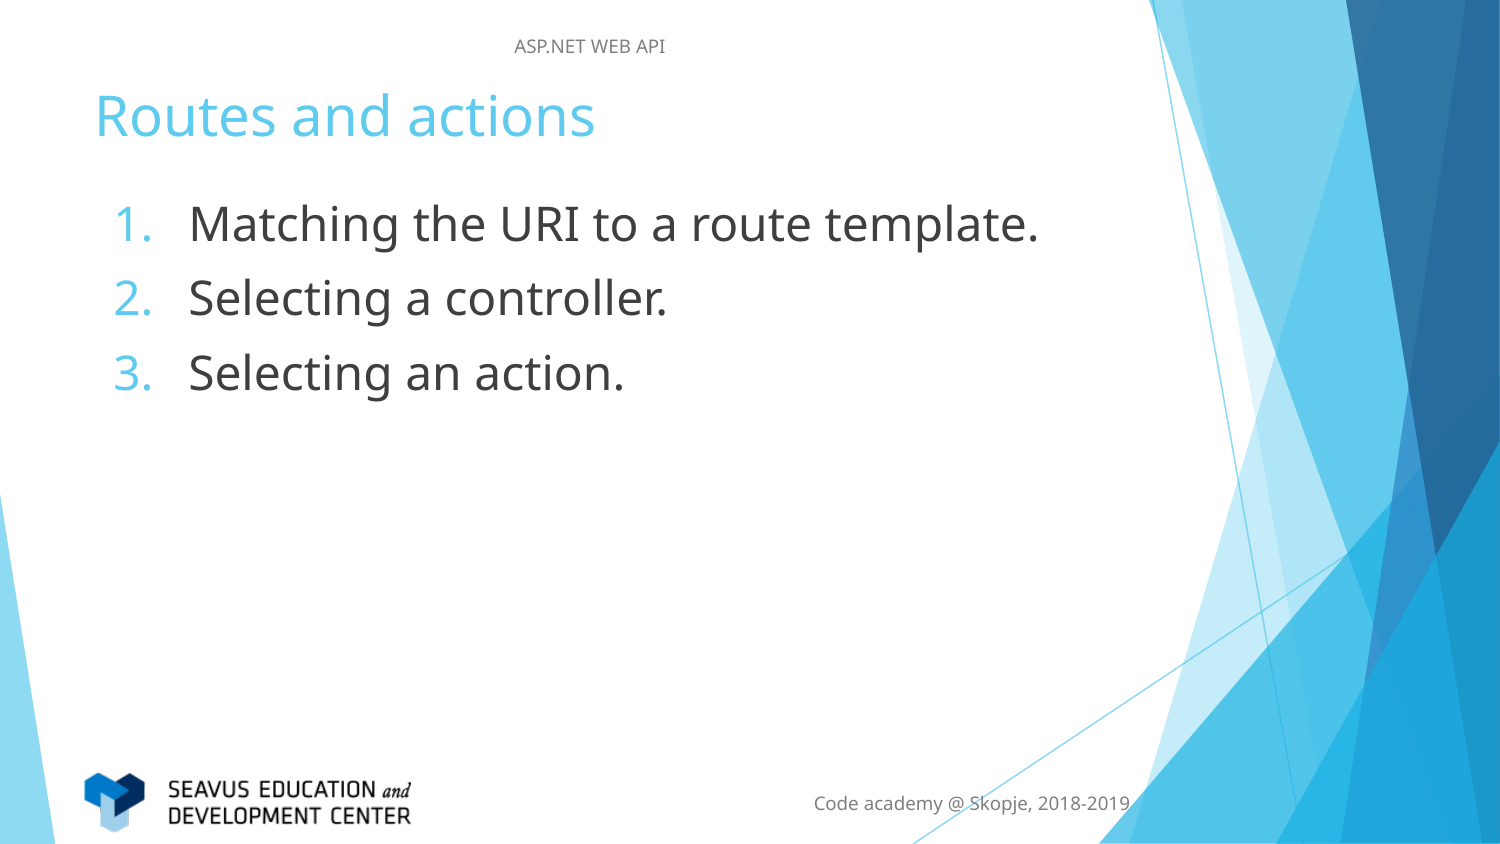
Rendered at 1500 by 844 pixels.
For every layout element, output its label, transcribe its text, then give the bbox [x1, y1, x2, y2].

text_box ASP.NET WEB API [83, 29, 1097, 64]
list Matching the URI to a route template. Selecting a controller. Selecting an action. [83, 188, 1141, 744]
text_box Code academy @ Skopje, 2018-2019 [416, 785, 1141, 820]
title Routes and actions [83, 75, 1141, 175]
picture [83, 771, 411, 834]
